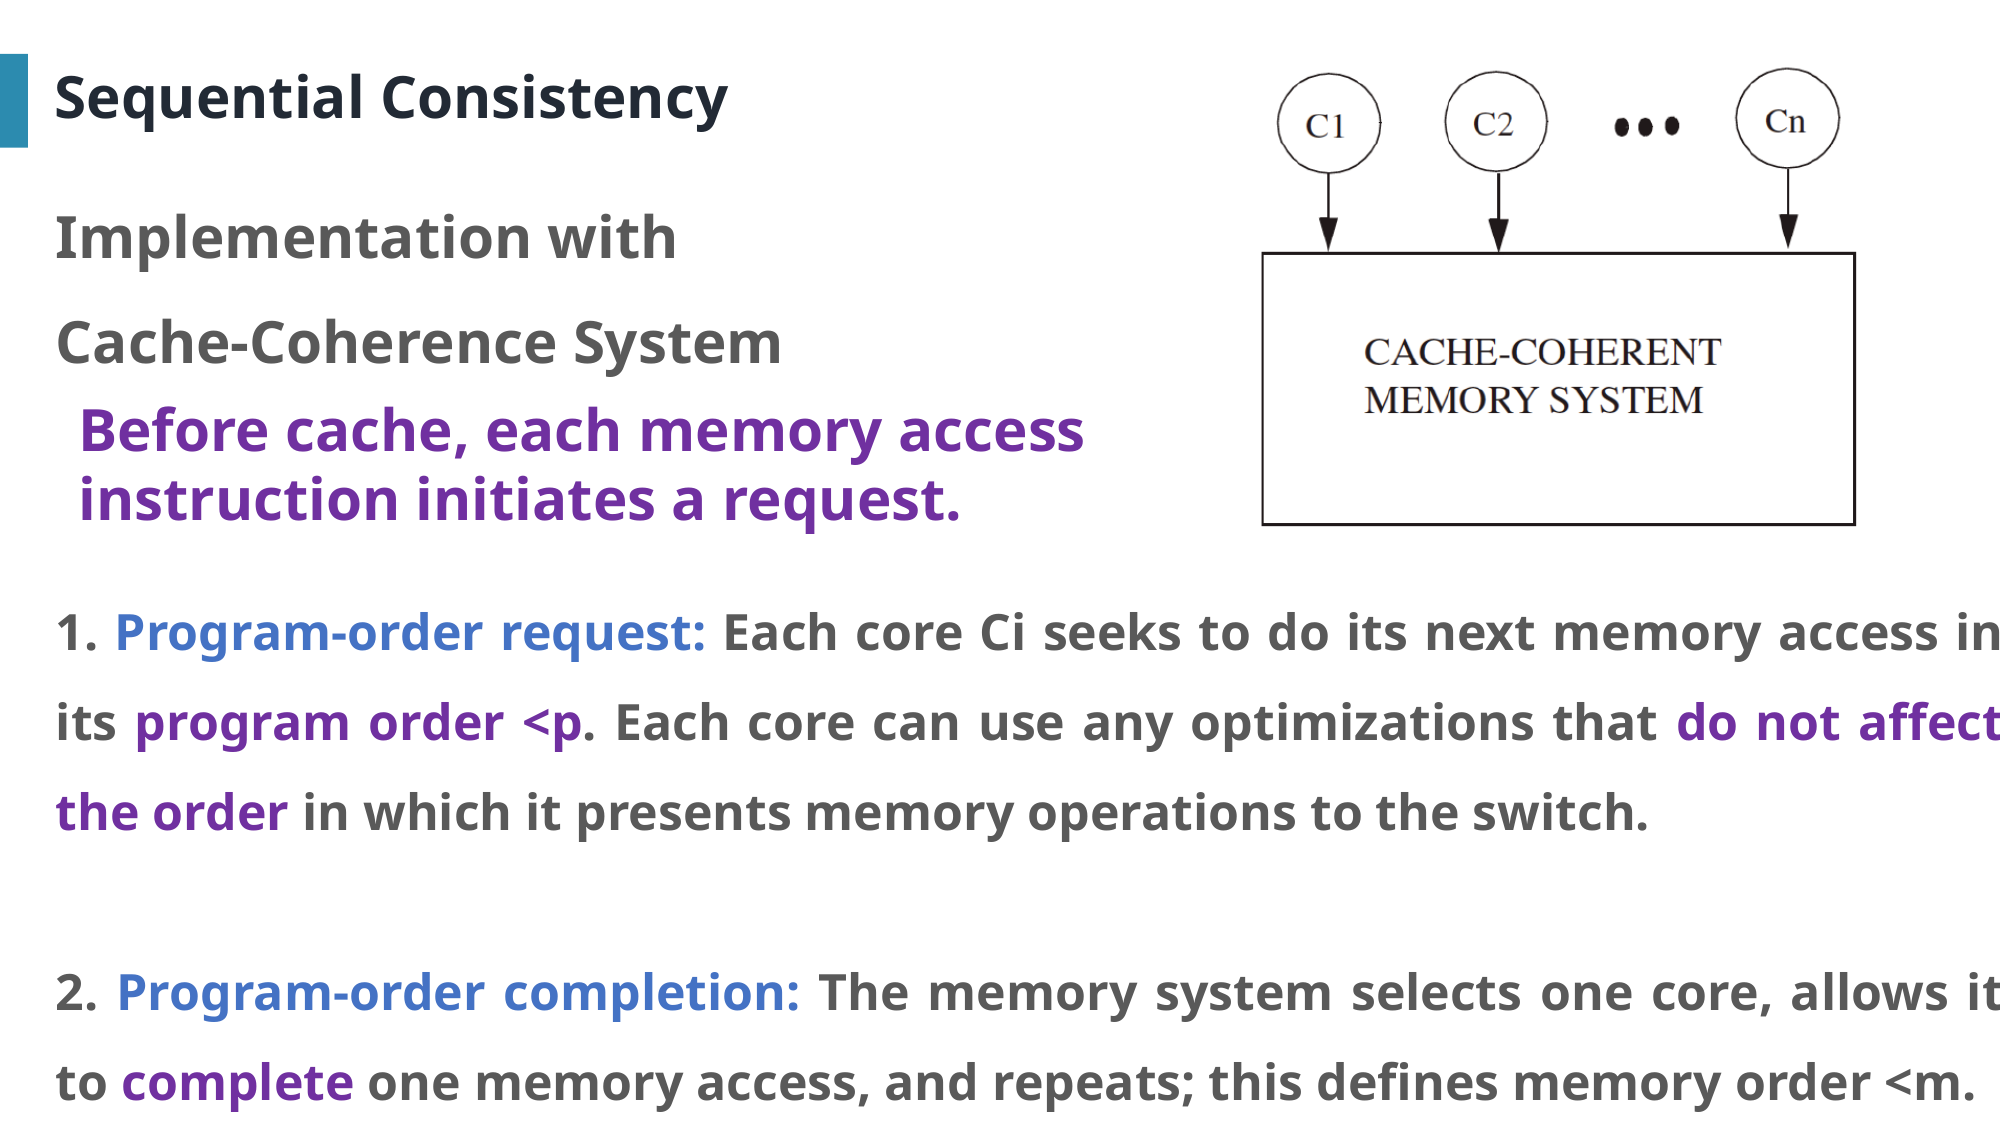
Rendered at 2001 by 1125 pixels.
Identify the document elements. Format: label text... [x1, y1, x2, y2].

text_box Implementation with Cache-Coherence System 1. Program-order request: Each core Ci seeks to do its next memory access in its program order <p. Each core can use any optimizations that do not aﬀect the order in which it presents memory operations to the switch. 2. Program-order completion: The memory system selects one core, allows it to complete one memory access, and repeats; this deﬁnes memory order <m. [40, 158, 2000, 1125]
picture [1237, 53, 1902, 542]
text_box [0, 53, 29, 149]
text_box Before cache, each memory access instruction initiates a request. [63, 385, 1216, 540]
text_box Sequential Consistency [21, 52, 762, 138]
